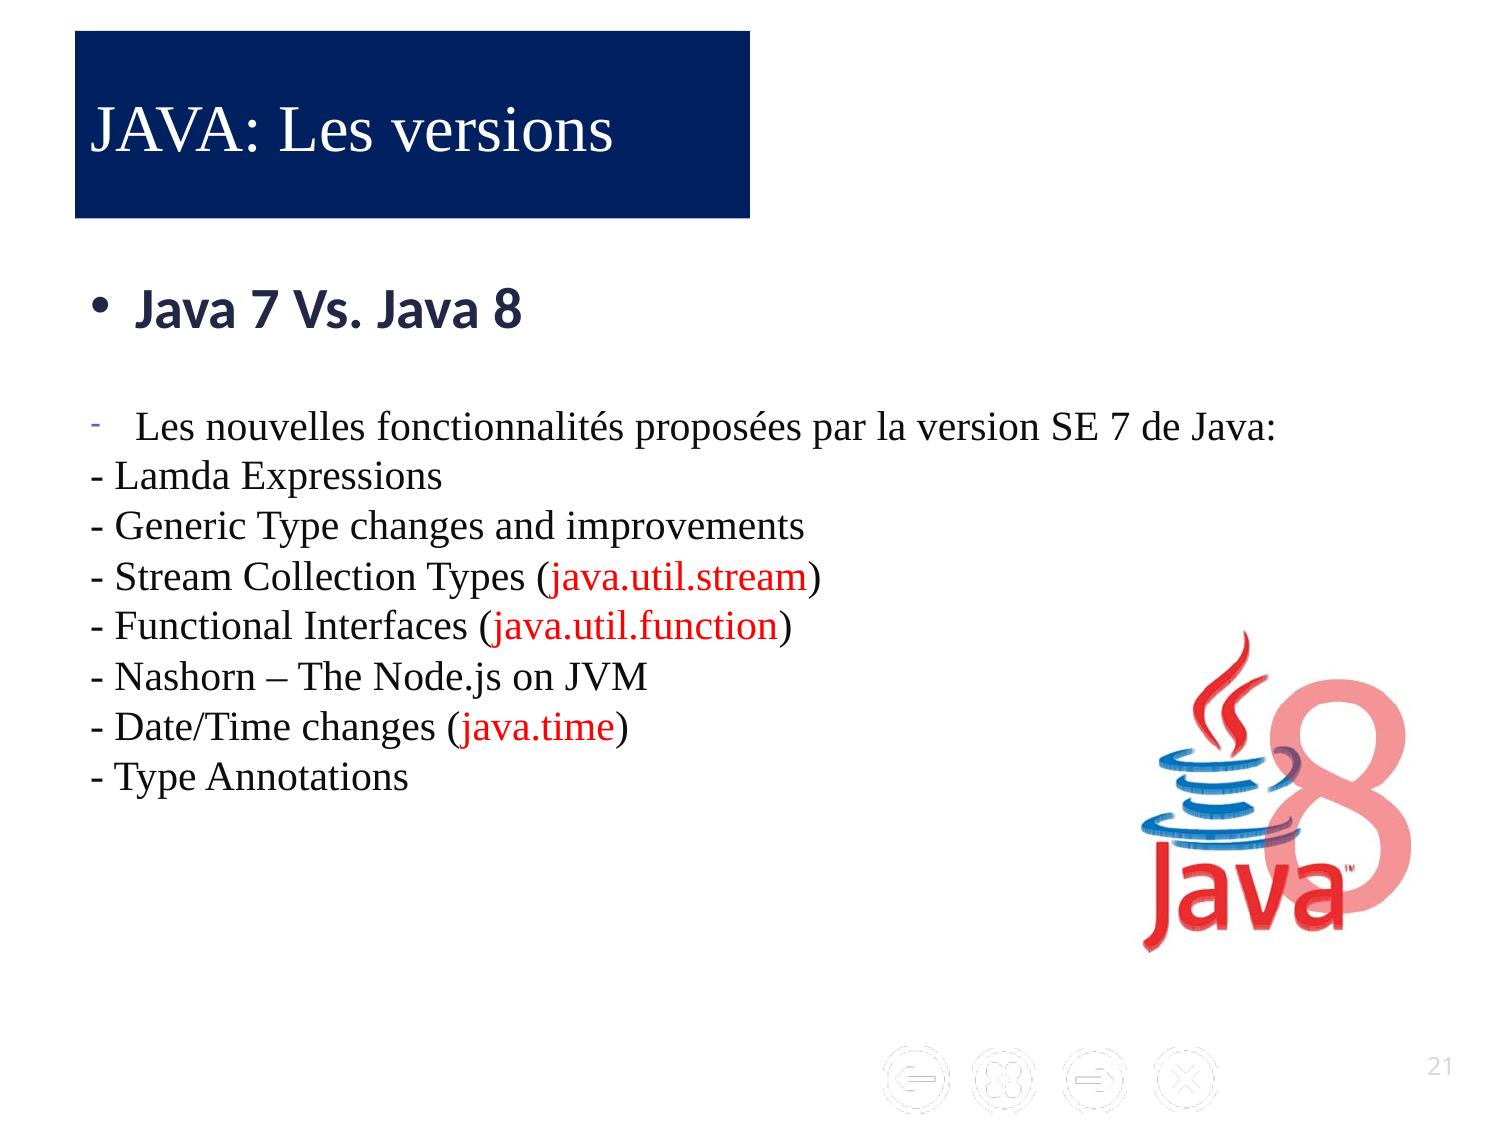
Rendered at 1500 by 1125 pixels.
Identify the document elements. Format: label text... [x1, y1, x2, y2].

picture [971, 1047, 1037, 1114]
picture [882, 1045, 951, 1115]
list Java 7 Vs. Java 8 Les nouvelles fonctionnalités proposées par la version SE 7 de Java: - Lamda Expressions - Generic Type changes and improvements - Stream Collection Types (java.util.stream) - Functional Interfaces (java.util.function) - Nashorn – The Node.js on JVM - Date/Time changes (java.time) - Type Annotations [75, 262, 1425, 1005]
slide_number 21 [1316, 1042, 1471, 1103]
picture [1115, 621, 1429, 953]
picture [1153, 1046, 1219, 1113]
picture [1062, 1047, 1128, 1114]
title JAVA: Les versions [75, 30, 750, 219]
